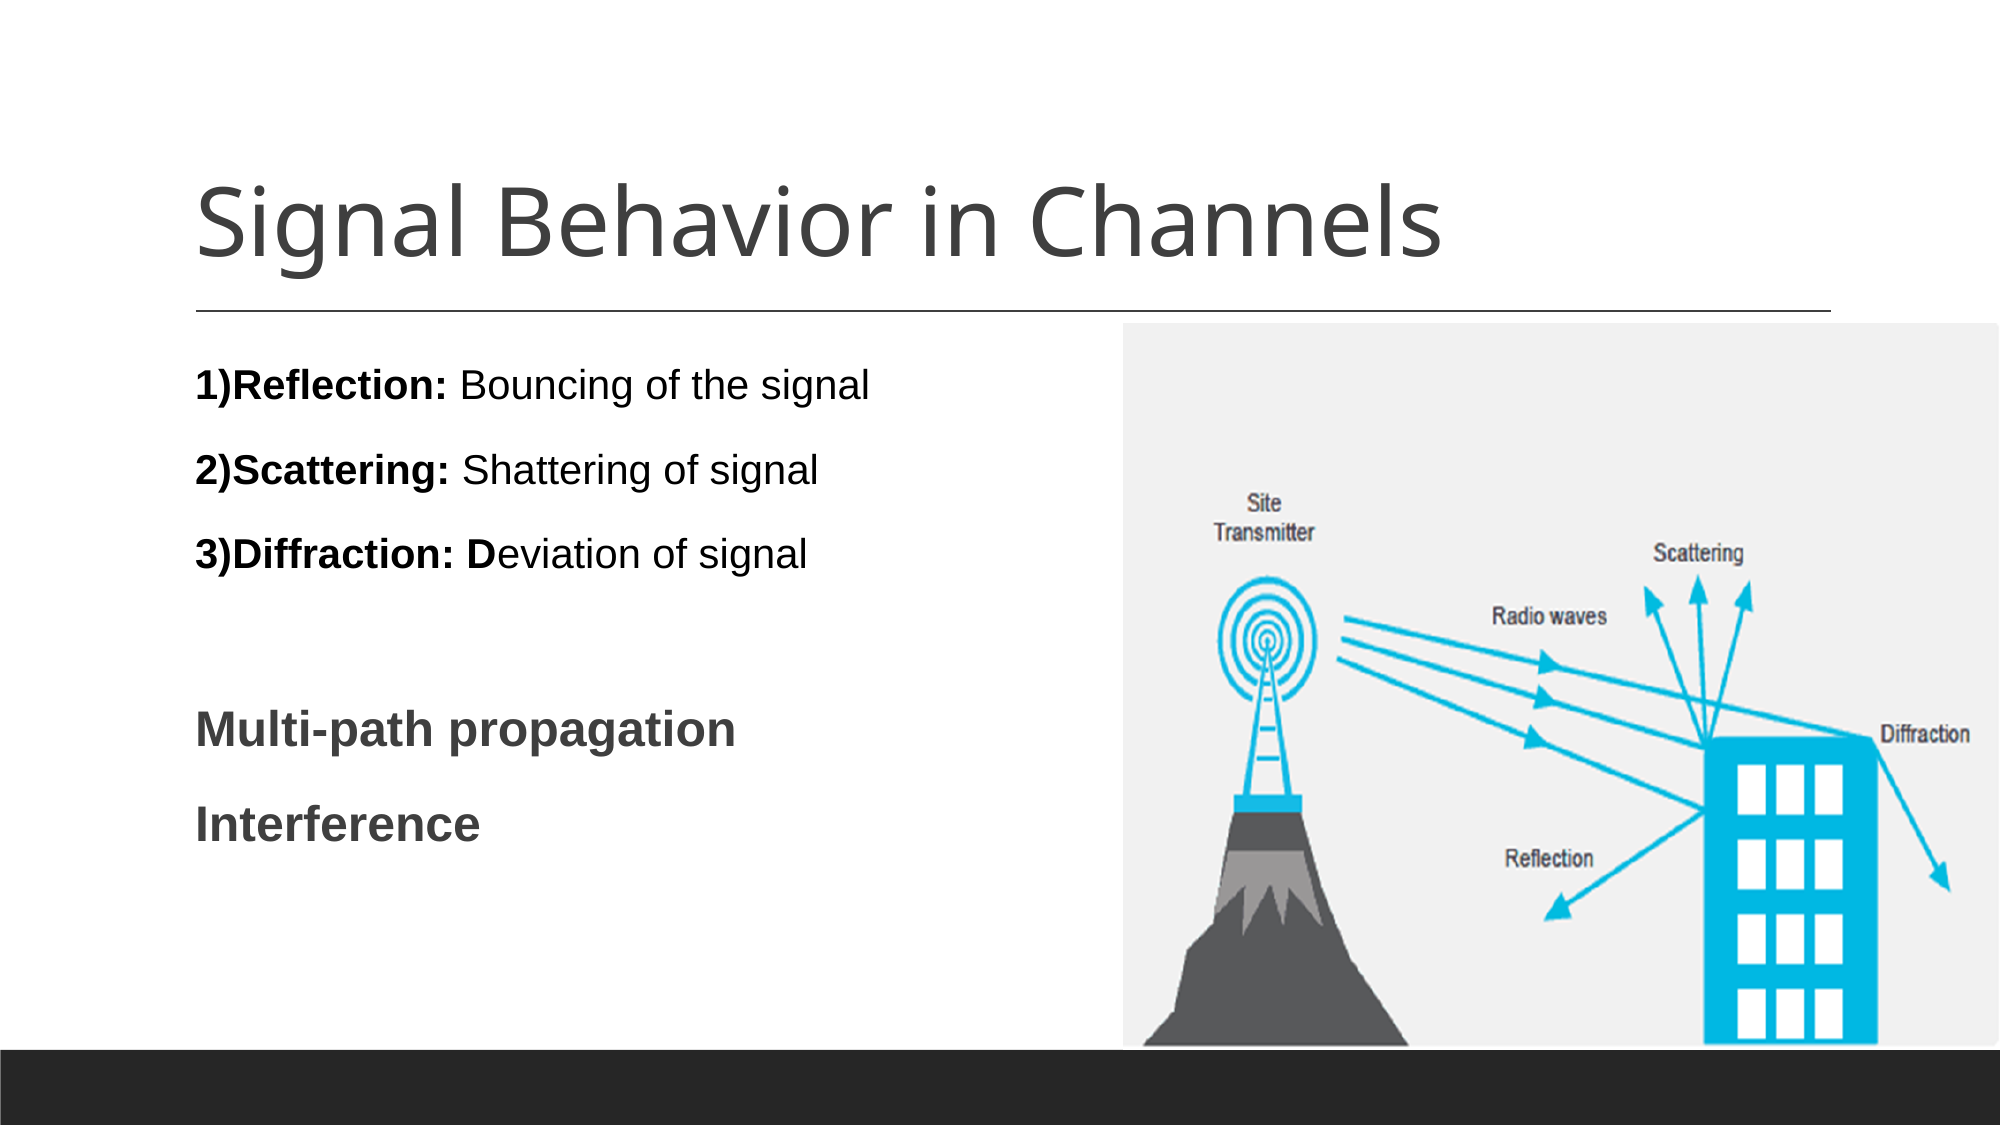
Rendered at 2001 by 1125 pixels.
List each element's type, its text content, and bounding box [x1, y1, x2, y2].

picture [1123, 322, 2000, 1051]
list 1)Reflection: Bouncing of the signal 2)Scattering: Shattering of signal 3)Diffraction: Deviation of signal Multi-path propagation Interference [180, 345, 1118, 963]
title Signal Behavior in Channels [180, 47, 1830, 285]
